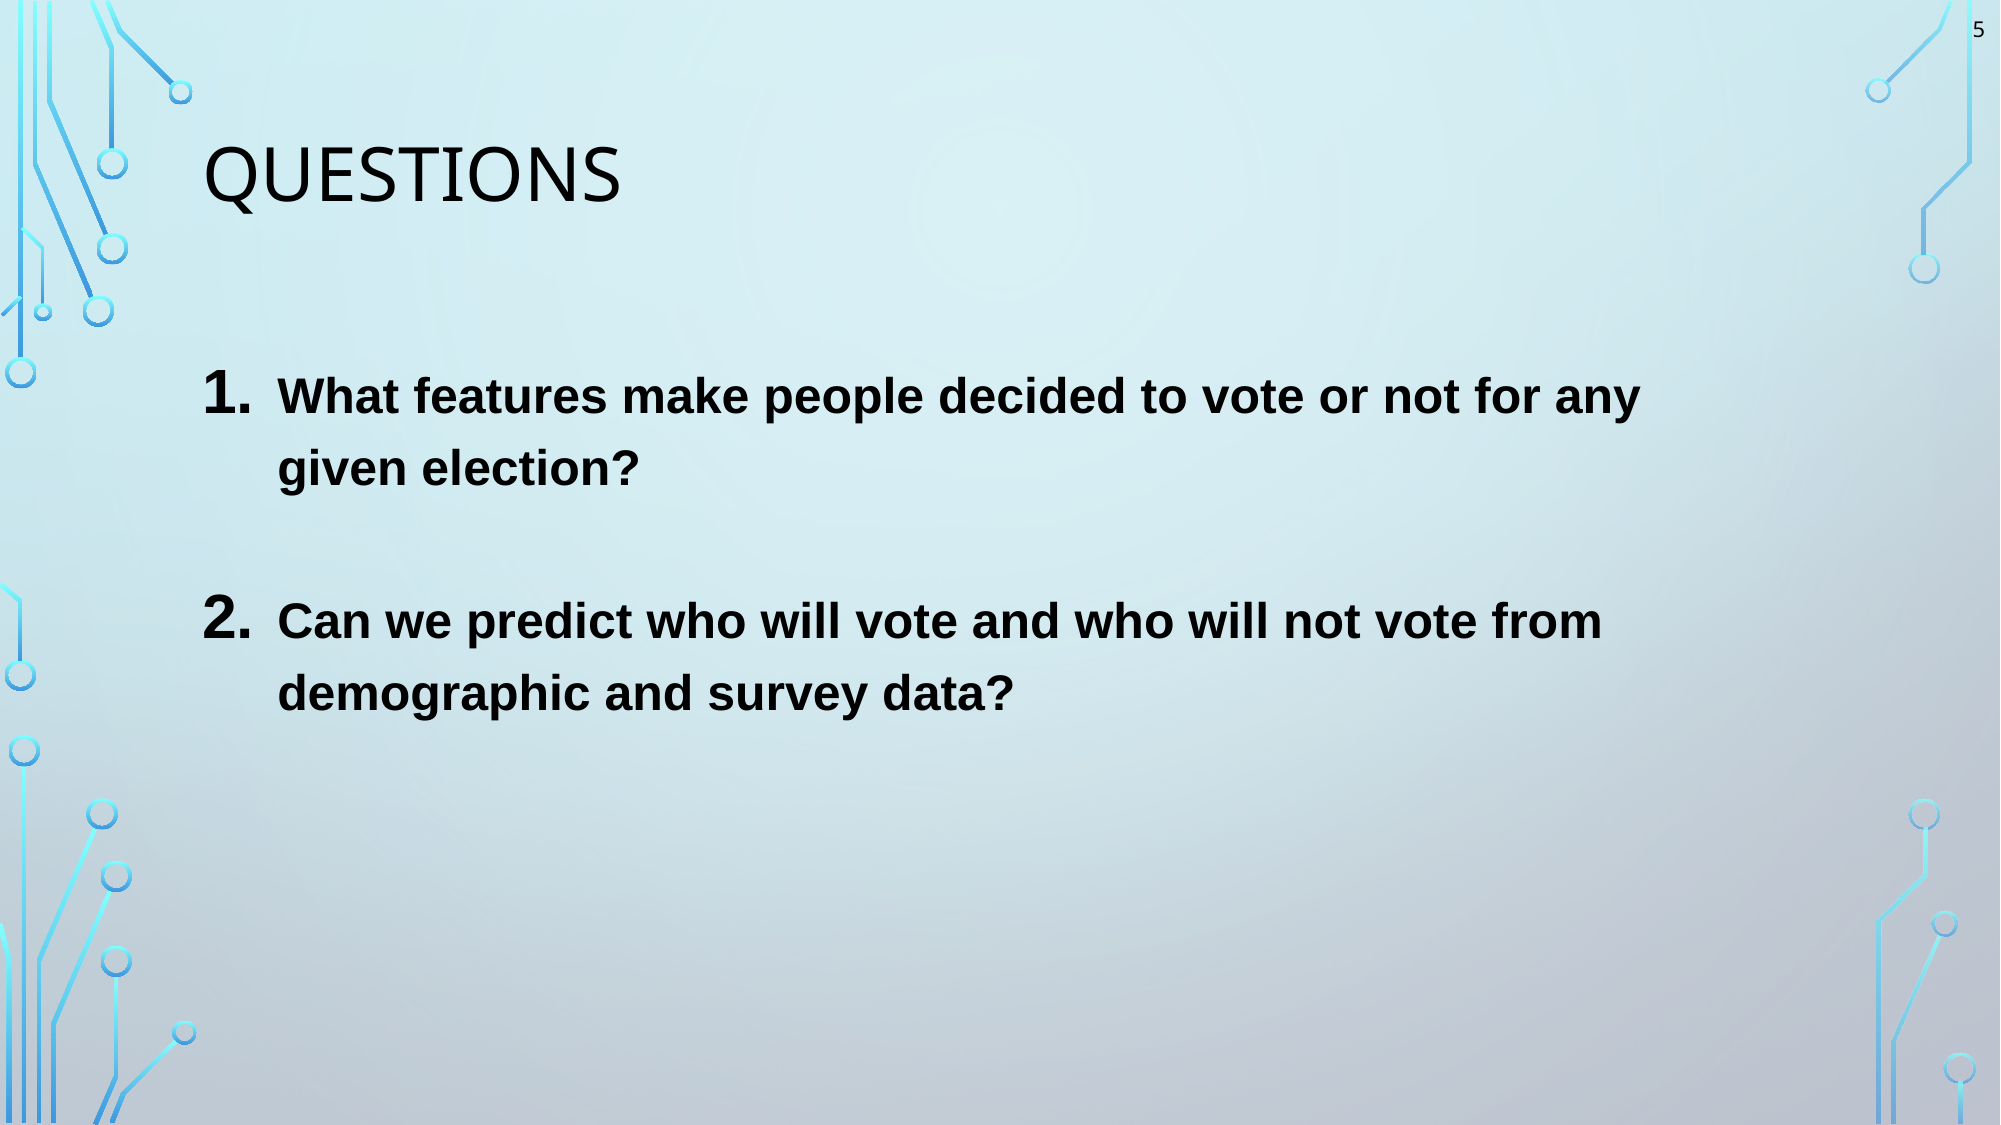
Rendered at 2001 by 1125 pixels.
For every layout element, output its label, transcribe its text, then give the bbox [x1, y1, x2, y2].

slide_number 4 [1873, 0, 2000, 60]
title Questions [187, 101, 1813, 344]
list What features make people decided to vote or not for any given election? Can we predict who will vote and who will not vote from demographic and survey data? [187, 343, 1767, 999]
